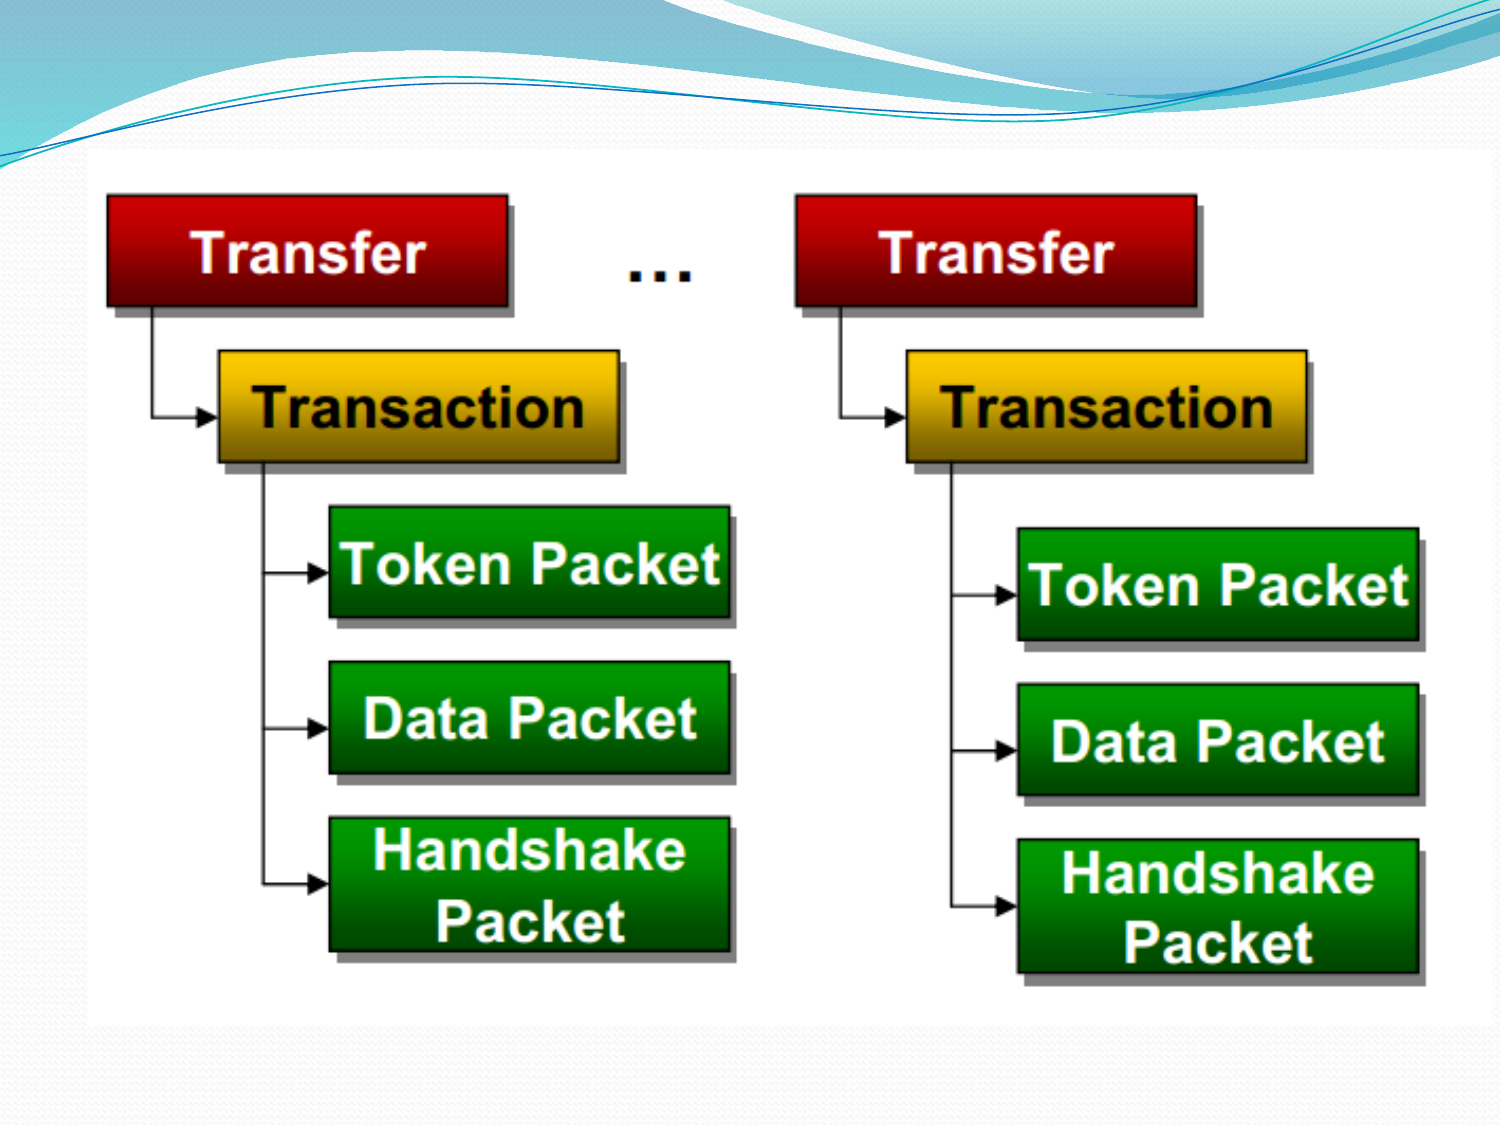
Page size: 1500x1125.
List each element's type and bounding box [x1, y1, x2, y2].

picture [88, 149, 1492, 1026]
